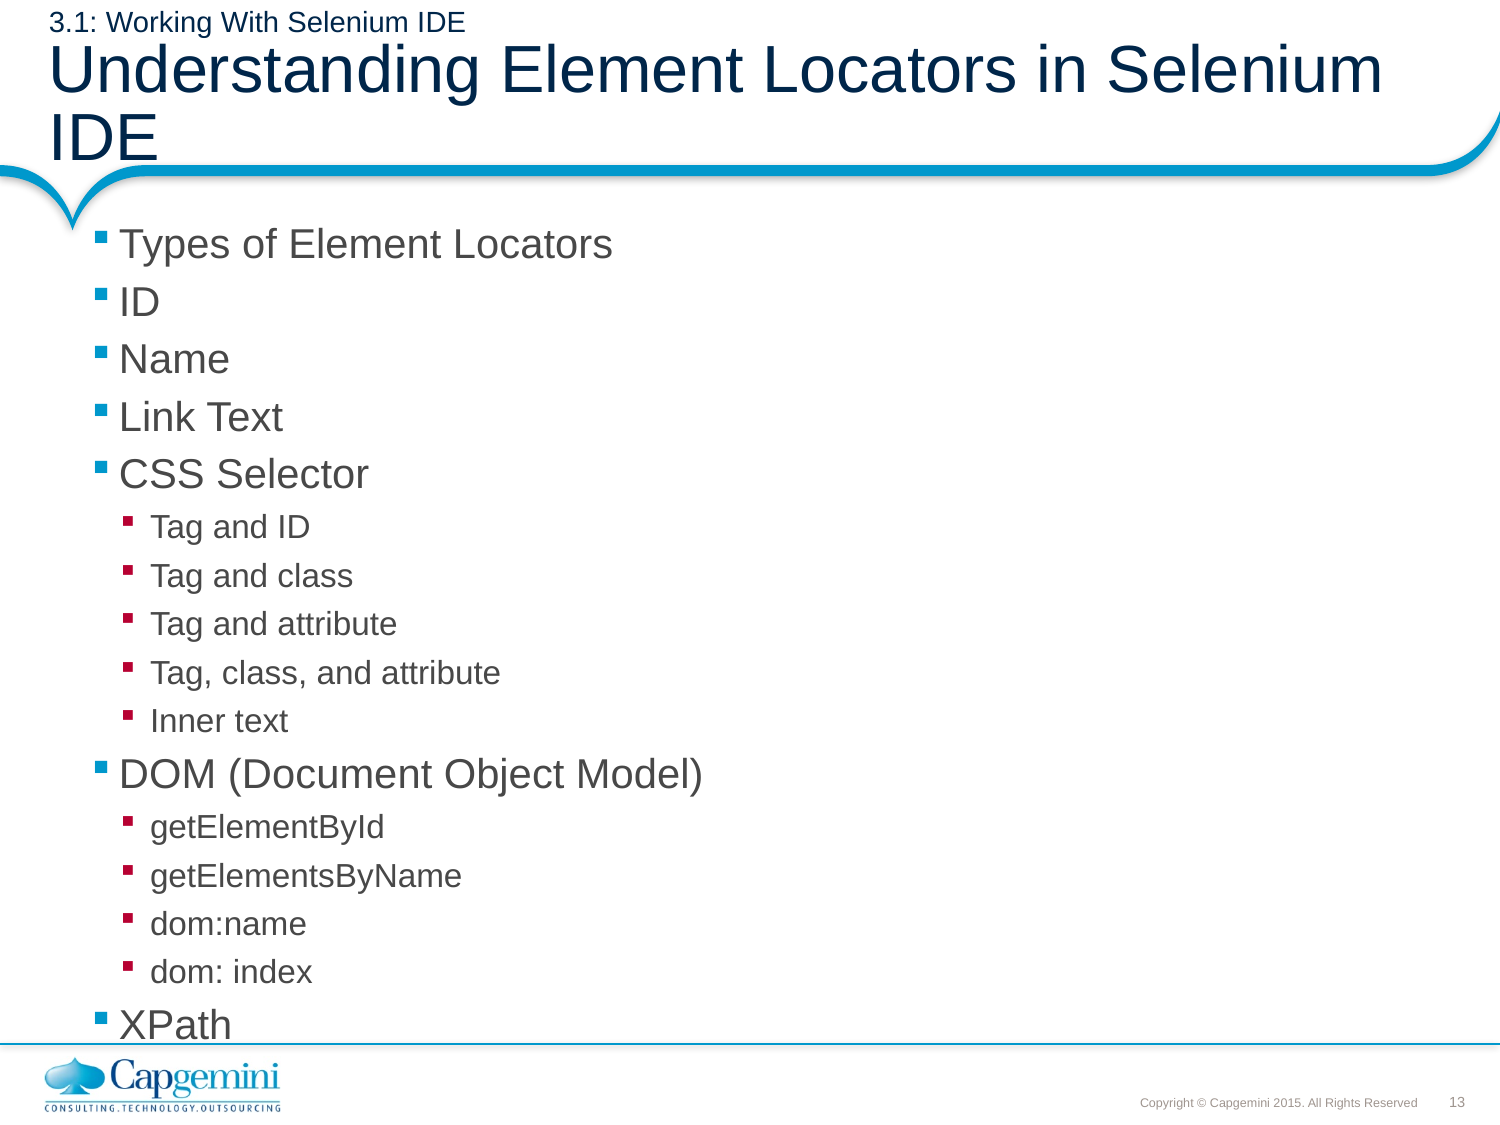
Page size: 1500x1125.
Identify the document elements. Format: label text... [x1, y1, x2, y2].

title 3.1: Working With Selenium IDE Understanding Element Locators in Selenium IDE [0, 9, 1500, 174]
list Types of Element Locators ID Name Link Text CSS Selector Tag and ID Tag and class Tag and attribute Tag, class, and attribute Inner text DOM (Document Object Model) getElementById getElementsByName dom:name dom: index XPath [73, 210, 1500, 973]
picture [44, 1056, 281, 1113]
